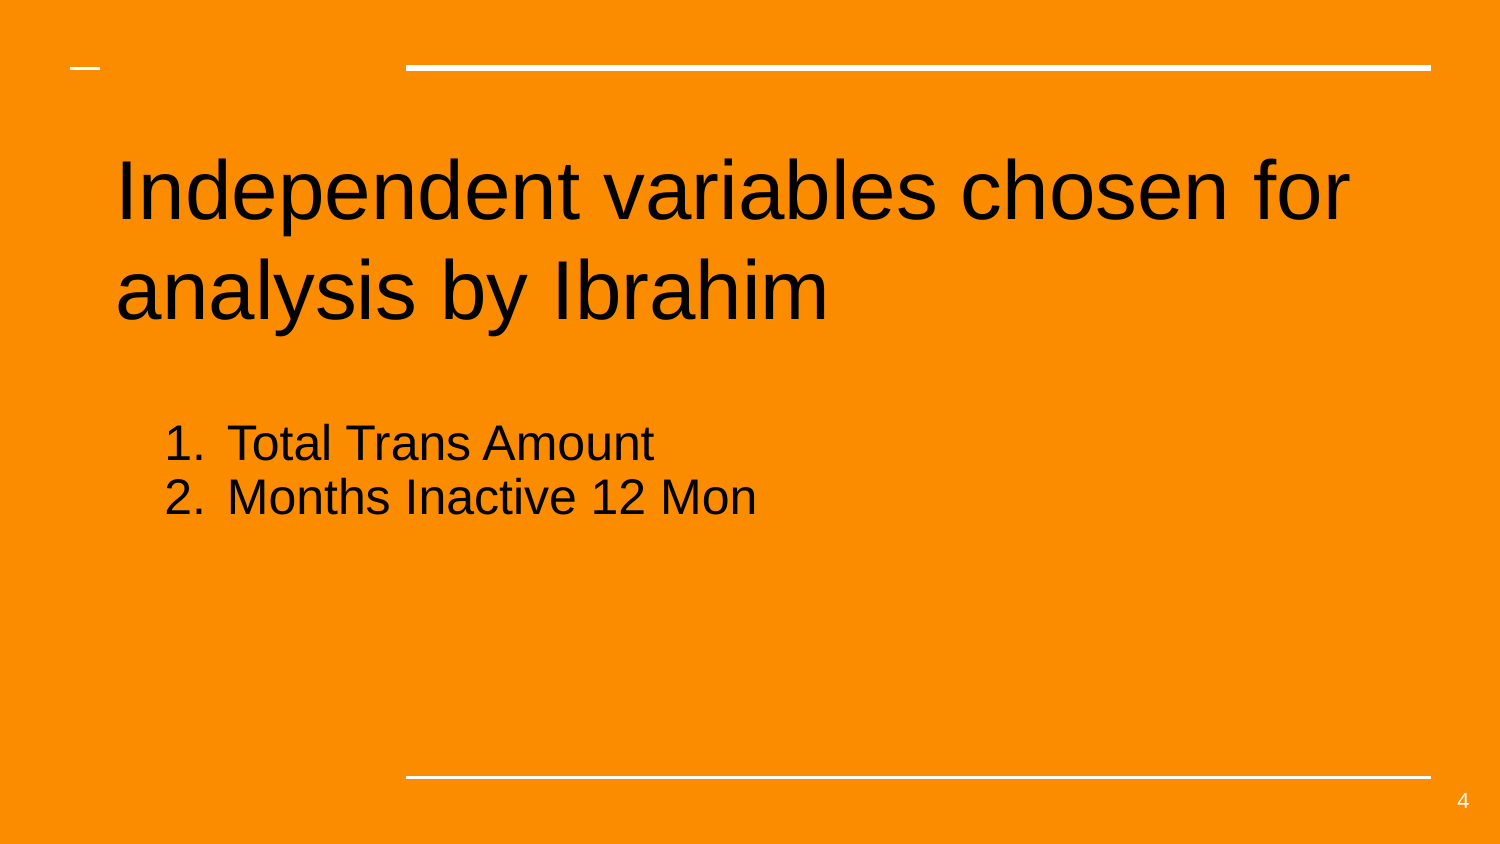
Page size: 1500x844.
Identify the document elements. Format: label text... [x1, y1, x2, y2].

subtitle Total Trans Amount Months Inactive 12 Mon [136, 402, 1206, 668]
slide_number 4 [1394, 769, 1484, 834]
title Independent variables chosen for analysis by Ibrahim [100, 120, 1434, 394]
